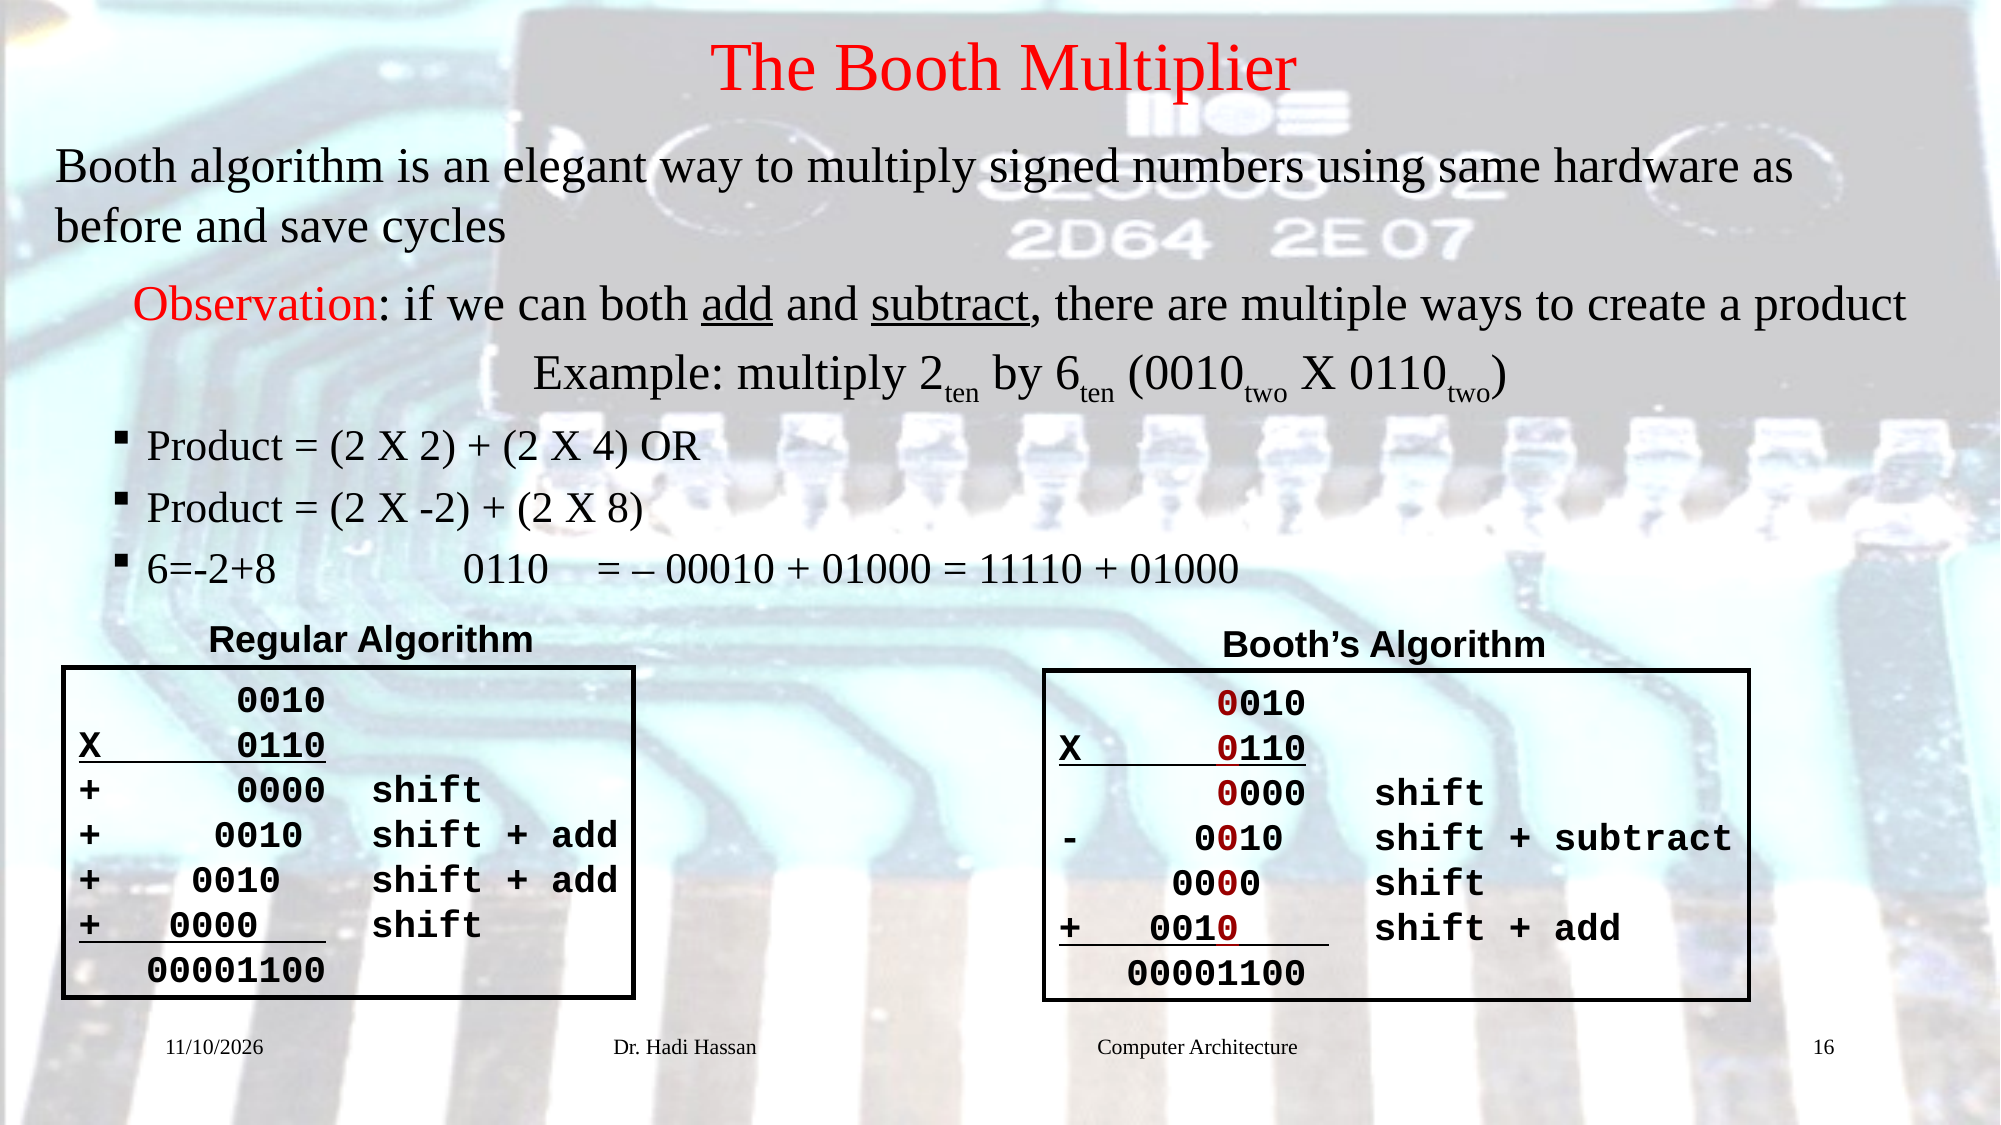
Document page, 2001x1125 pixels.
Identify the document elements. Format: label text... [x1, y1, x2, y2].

title The Booth Multiplier [192, 0, 1816, 125]
text_box 0010 X 0110 + 0000 shift + 0010 shift + add + 0010 shift + add + 0000 shift 00001100 [63, 667, 634, 998]
text_box Regular Algorithm [193, 607, 549, 668]
picture [0, 0, 2000, 1125]
footer Dr. Hadi Hassan Computer Architecture [521, 1024, 1397, 1082]
text_box 0010 X 0110 0000 shift - 0010 shift + subtract 0000 shift + 0010 shift + add 00001100 [1044, 670, 1749, 1001]
text_box Observation: if we can both add and subtract, there are multiple ways to create a product Example: multiply 2ten by 6ten (0010two X 0110two) Product = (2 X 2) + (2 X 4) OR Product = (2 X -2) + (2 X 8) 6=-2+8 0110 = – 00010 + 01000 = 11110 + 01000 [40, 262, 2000, 600]
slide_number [149, 1024, 567, 1101]
slide_number 16 [1433, 1024, 1851, 1101]
text_box Booth algorithm is an elegant way to multiply signed numbers using same hardware as before and save cycles [40, 125, 1947, 261]
text_box Booth’s Algorithm [1207, 612, 1562, 672]
